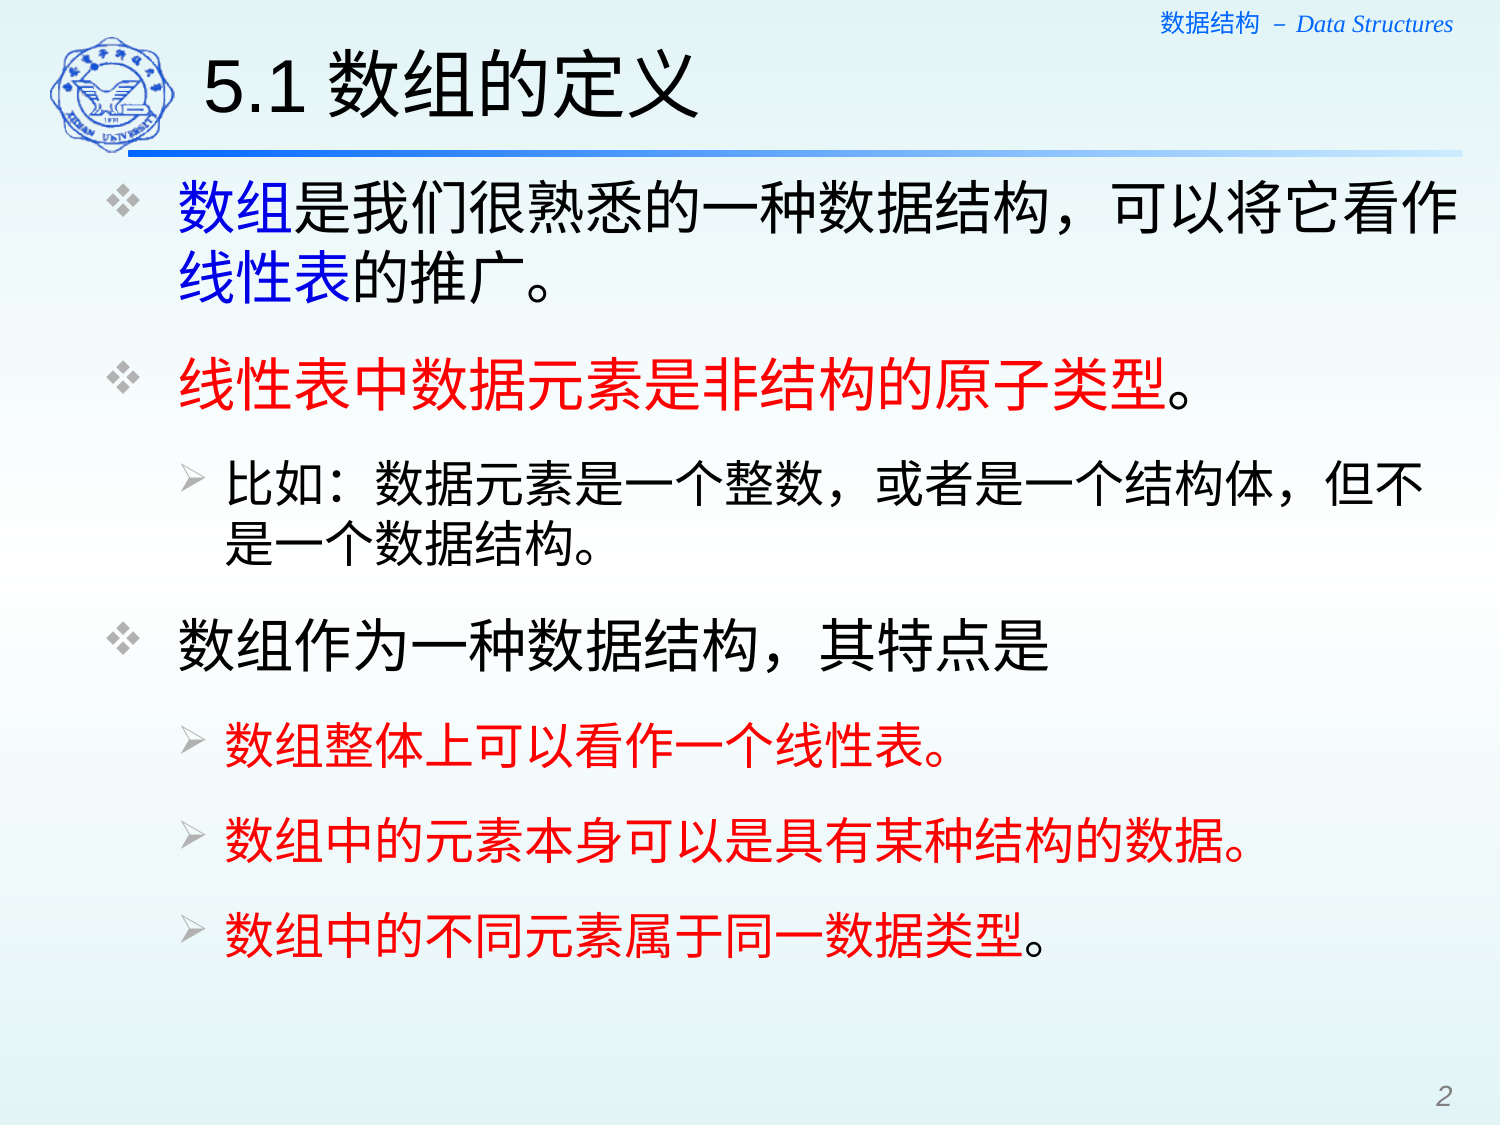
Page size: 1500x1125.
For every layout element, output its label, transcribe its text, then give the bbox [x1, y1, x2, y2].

picture [50, 37, 175, 153]
title 5.1数组的定义 [189, 64, 1294, 134]
text_box 数组是我们很熟悉的一种数据结构，可以将它看作线性表的推广。 线性表中数据元素是非结构的原子类型。 比如：数据元素是一个整数，或者是一个结构体，但不是一个数据结构。 数组作为一种数据结构，其特点是 数组整体上可以看作一个线性表。 数组中的元素本身可以是具有某种结构的数据。 数组中的不同元素属于同一数据类型。 [87, 163, 1483, 972]
slide_number 2 [1362, 1062, 1463, 1113]
